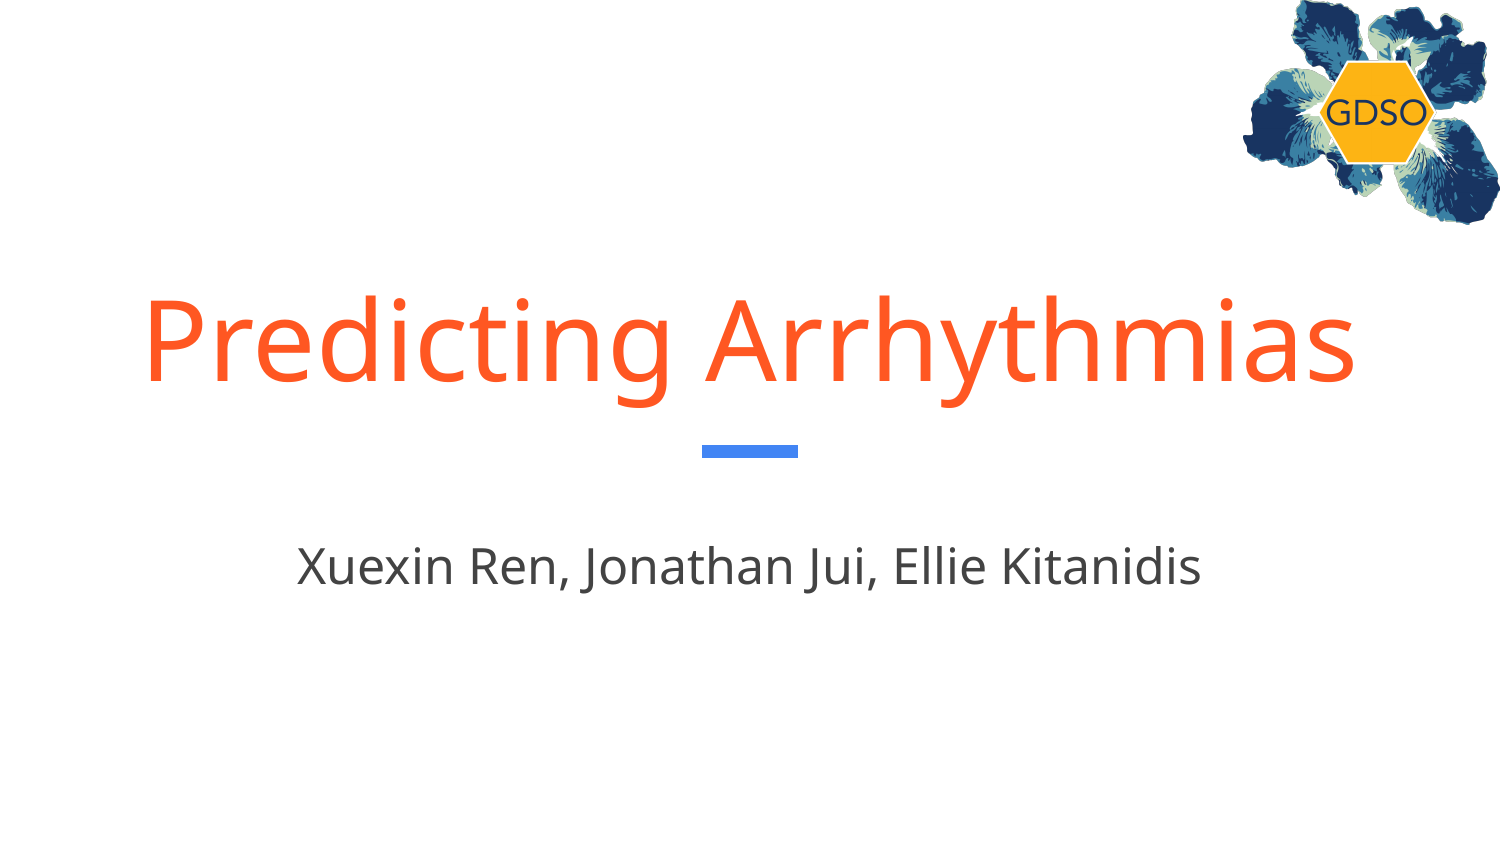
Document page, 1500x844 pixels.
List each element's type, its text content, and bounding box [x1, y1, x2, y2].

picture [1243, 0, 1500, 226]
subtitle Xuexin Ren, Jonathan Jui, Ellie Kitanidis [51, 519, 1449, 640]
title Predicting Arrhythmias [51, 97, 1449, 419]
